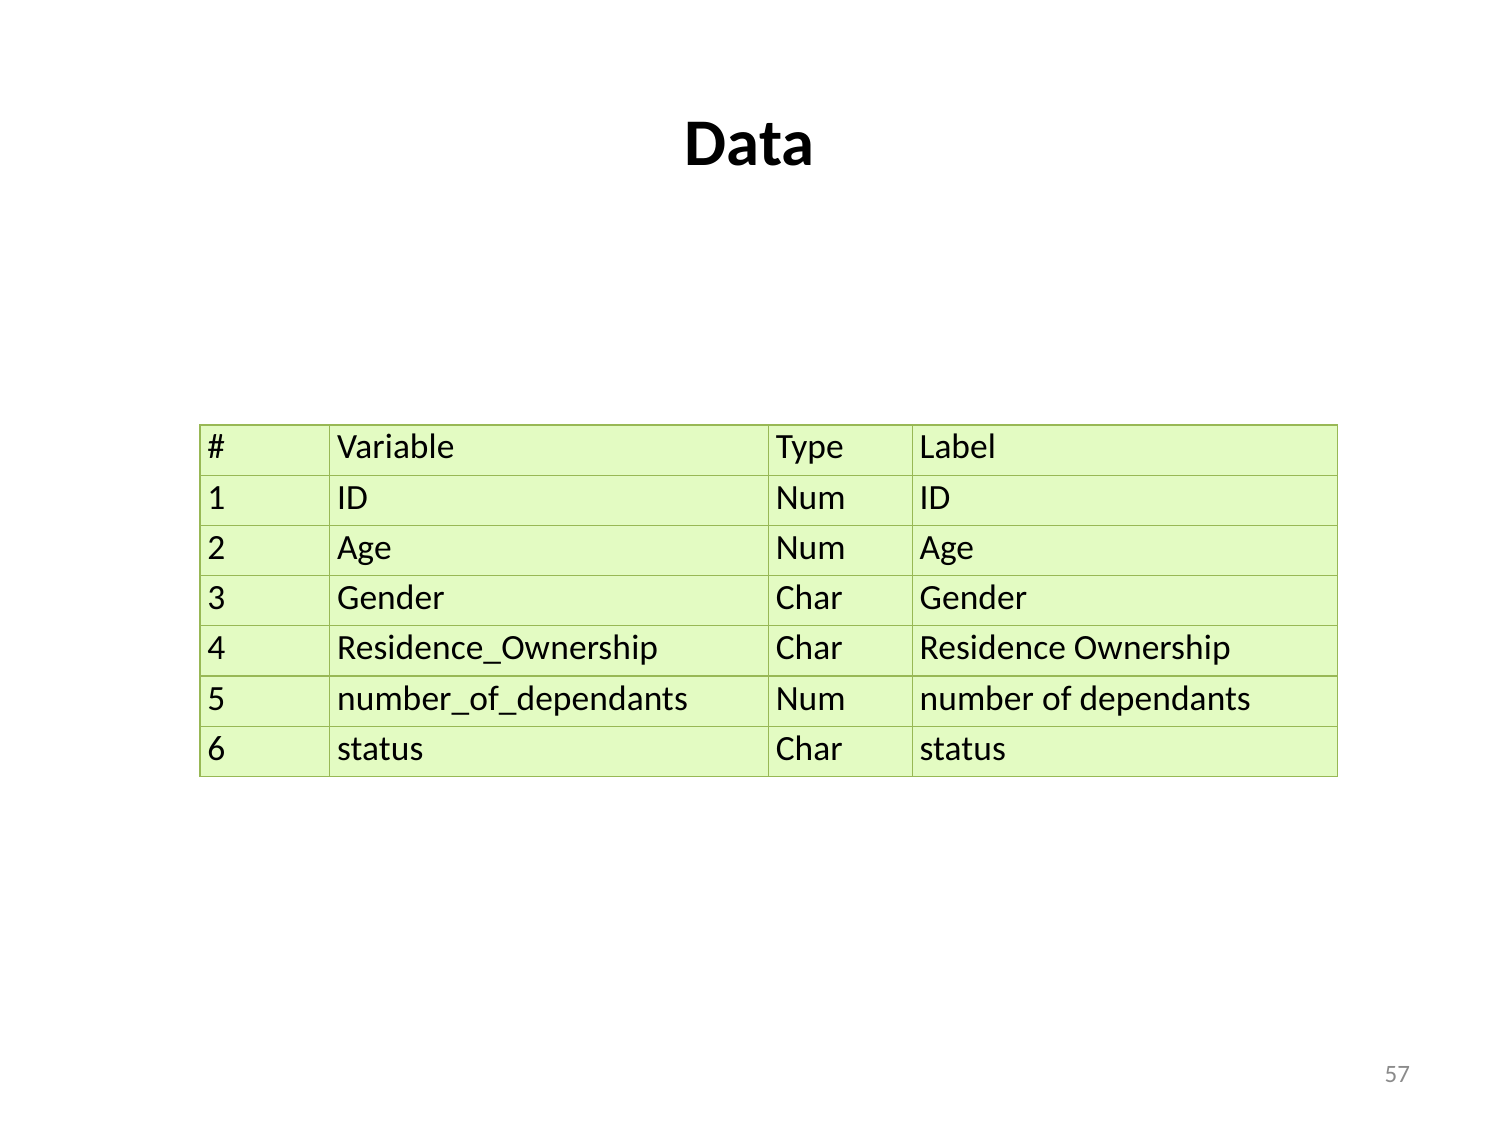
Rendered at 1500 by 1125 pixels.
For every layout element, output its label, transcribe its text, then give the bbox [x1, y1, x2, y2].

table_cell Char [769, 576, 912, 625]
table_cell number_of_dependants [330, 677, 768, 726]
table_cell 2 [201, 526, 329, 575]
table_cell Age [330, 526, 768, 575]
table_cell 3 [201, 576, 329, 625]
table_cell Residence_Ownership [330, 626, 768, 675]
table_header # [201, 426, 329, 475]
table_cell Residence Ownership [913, 626, 1337, 675]
table_cell 5 [201, 677, 329, 726]
table_header Type [769, 426, 912, 475]
table_cell 6 [201, 727, 329, 776]
table_header Label [913, 426, 1337, 475]
table_cell Num [769, 677, 912, 726]
table_header Variable [330, 426, 768, 475]
table_cell Char [769, 727, 912, 776]
table_cell number of dependants [913, 677, 1337, 726]
table_cell status [913, 727, 1337, 776]
table_cell 1 [201, 476, 329, 525]
table_cell Char [769, 626, 912, 675]
table_cell Age [913, 526, 1337, 575]
table_cell Num [769, 526, 912, 575]
table_cell status [330, 727, 768, 776]
table_cell Gender [330, 576, 768, 625]
table_cell 4 [201, 626, 329, 675]
table_cell Num [769, 476, 912, 525]
table_cell ID [330, 476, 768, 525]
slide_number 57 [1074, 1042, 1425, 1103]
table_cell Gender [913, 576, 1337, 625]
title Data [75, 45, 1425, 233]
table_cell ID [913, 476, 1337, 525]
